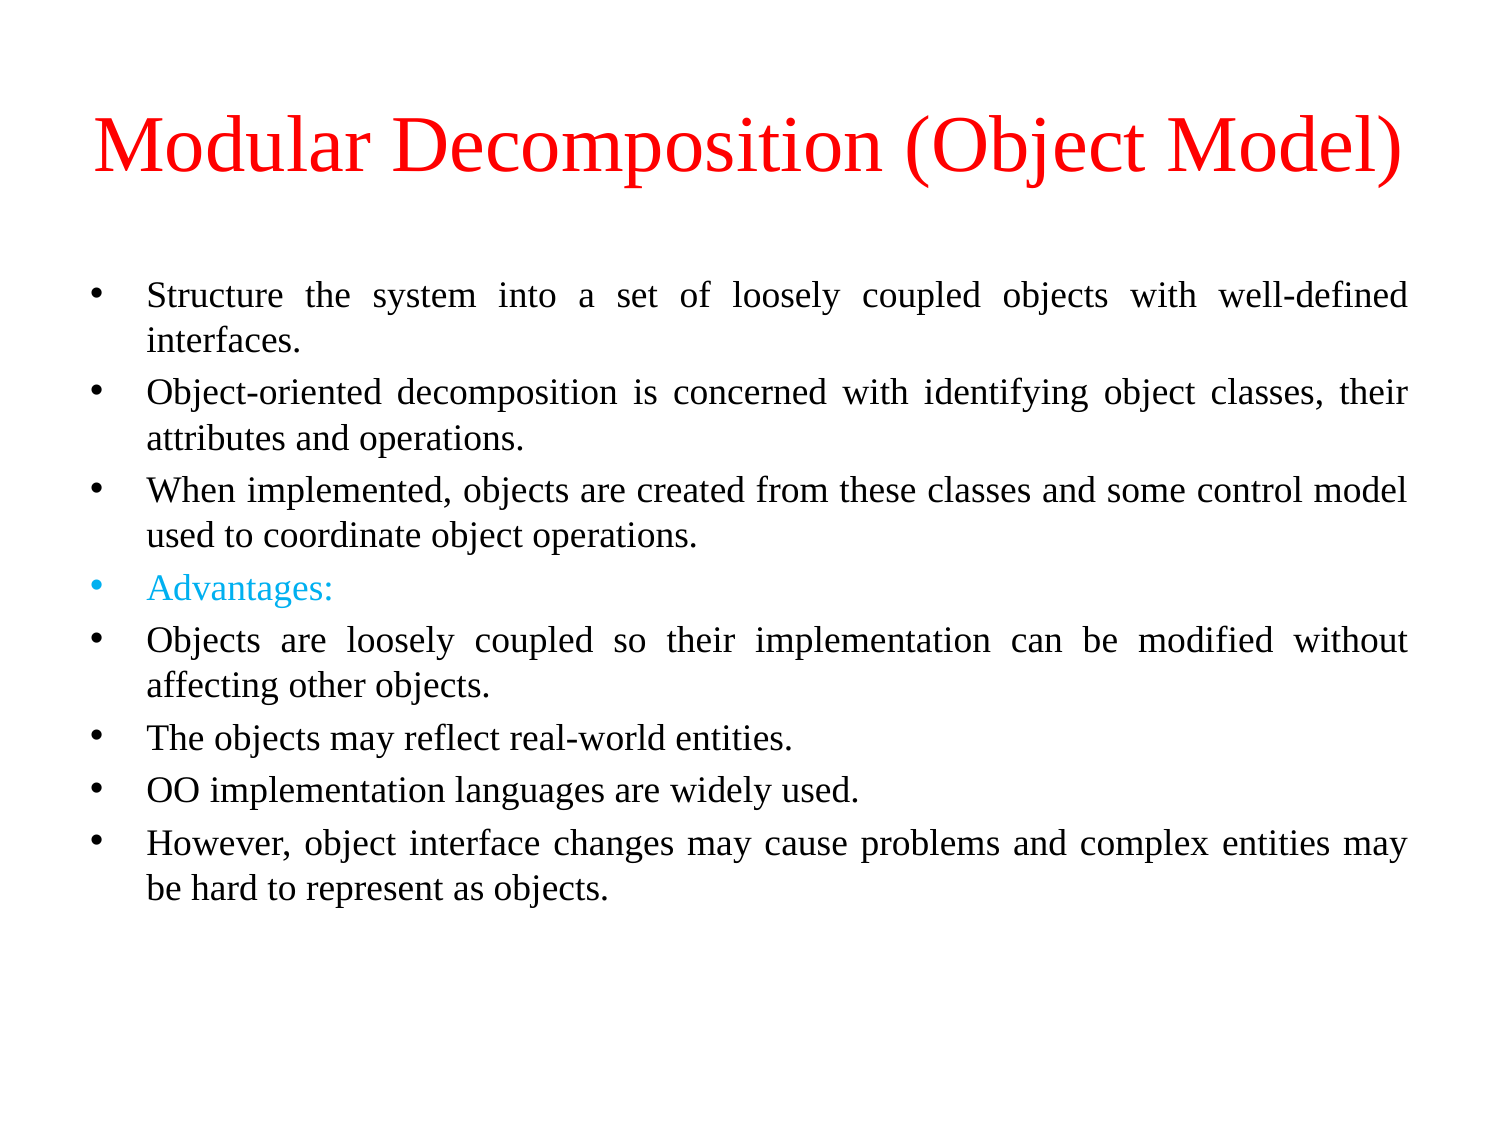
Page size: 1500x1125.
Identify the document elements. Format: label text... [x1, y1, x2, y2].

title Modular Decomposition (Object Model) [75, 45, 1425, 233]
list Structure the system into a set of loosely coupled objects with well-defined interfaces. Object-oriented decomposition is concerned with identifying object classes, their attributes and operations. When implemented, objects are created from these classes and some control model used to coordinate object operations. Advantages: Objects are loosely coupled so their implementation can be modified without affecting other objects. The objects may reflect real-world entities. OO implementation languages are widely used. However, object interface changes may cause problems and complex entities may be hard to represent as objects. [75, 262, 1425, 1102]
